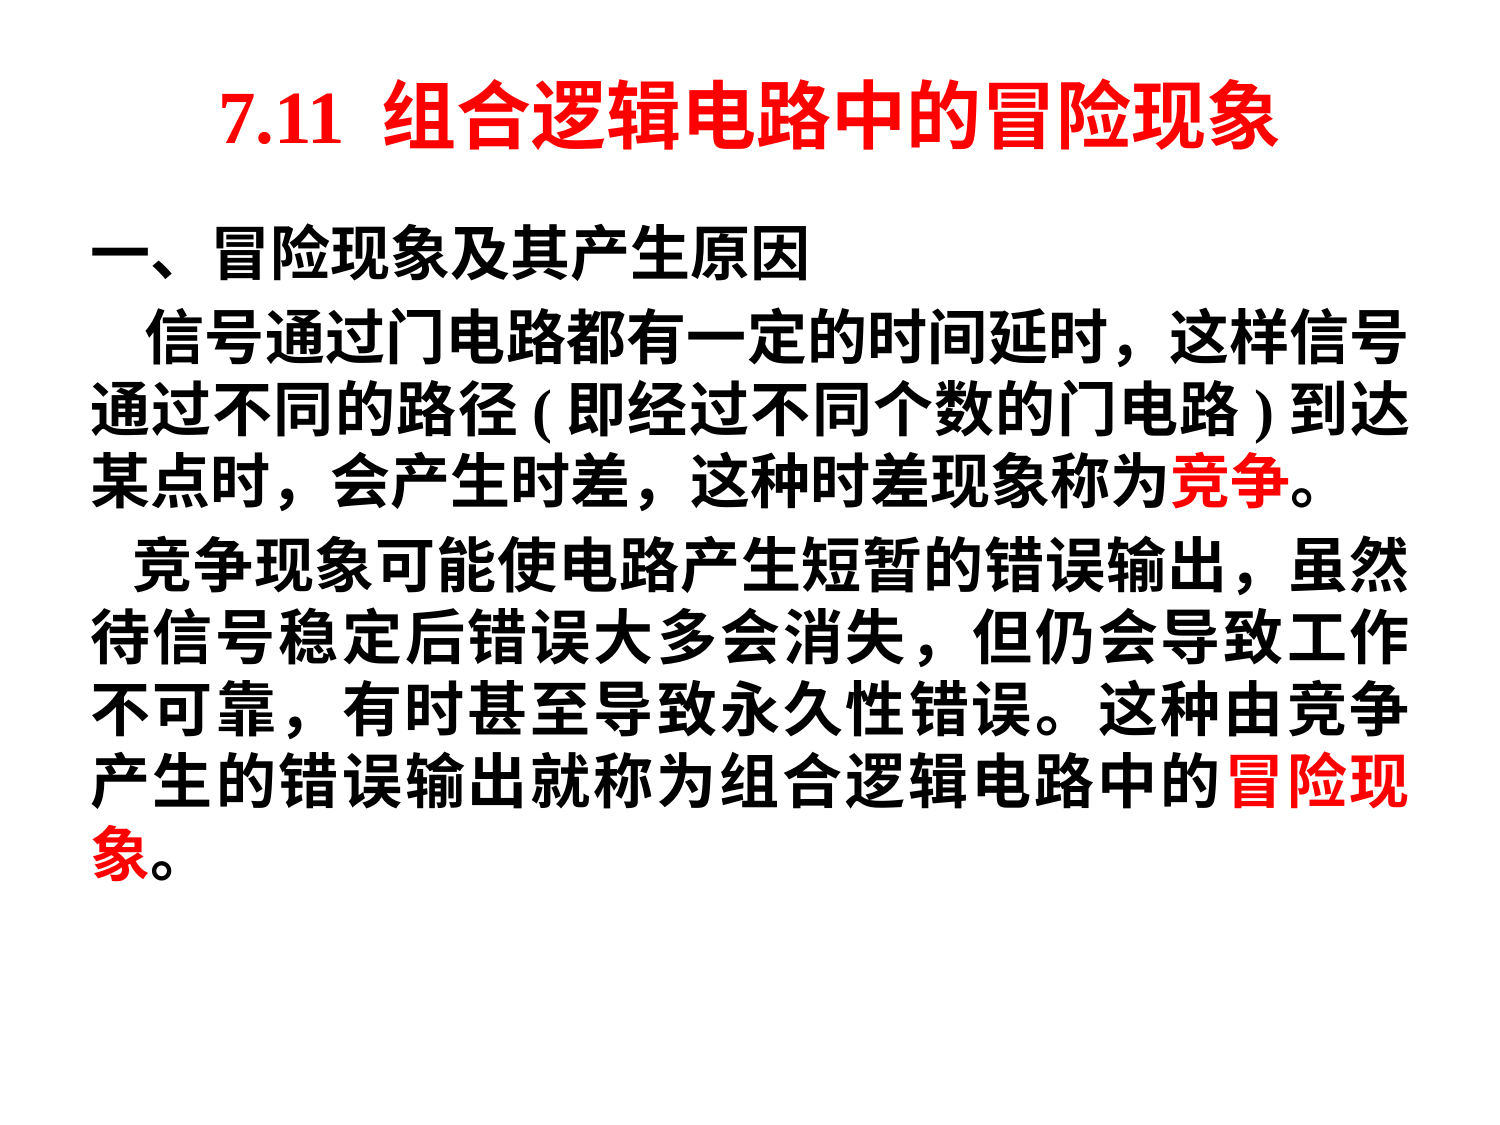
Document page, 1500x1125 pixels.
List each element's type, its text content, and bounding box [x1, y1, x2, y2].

title 7.11 组合逻辑电路中的冒险现象 [75, 61, 1425, 182]
list 一、冒险现象及其产生原因 信号通过门电路都有一定的时间延时，这样信号通过不同的路径(即经过不同个数的门电路)到达某点时，会产生时差，这种时差现象称为竞争。 竞争现象可能使电路产生短暂的错误输出，虽然待信号稳定后错误大多会消失，但仍会导致工作不可靠，有时甚至导致永久性错误。这种由竞争产生的错误输出就称为组合逻辑电路中的冒险现象。 [75, 208, 1425, 951]
